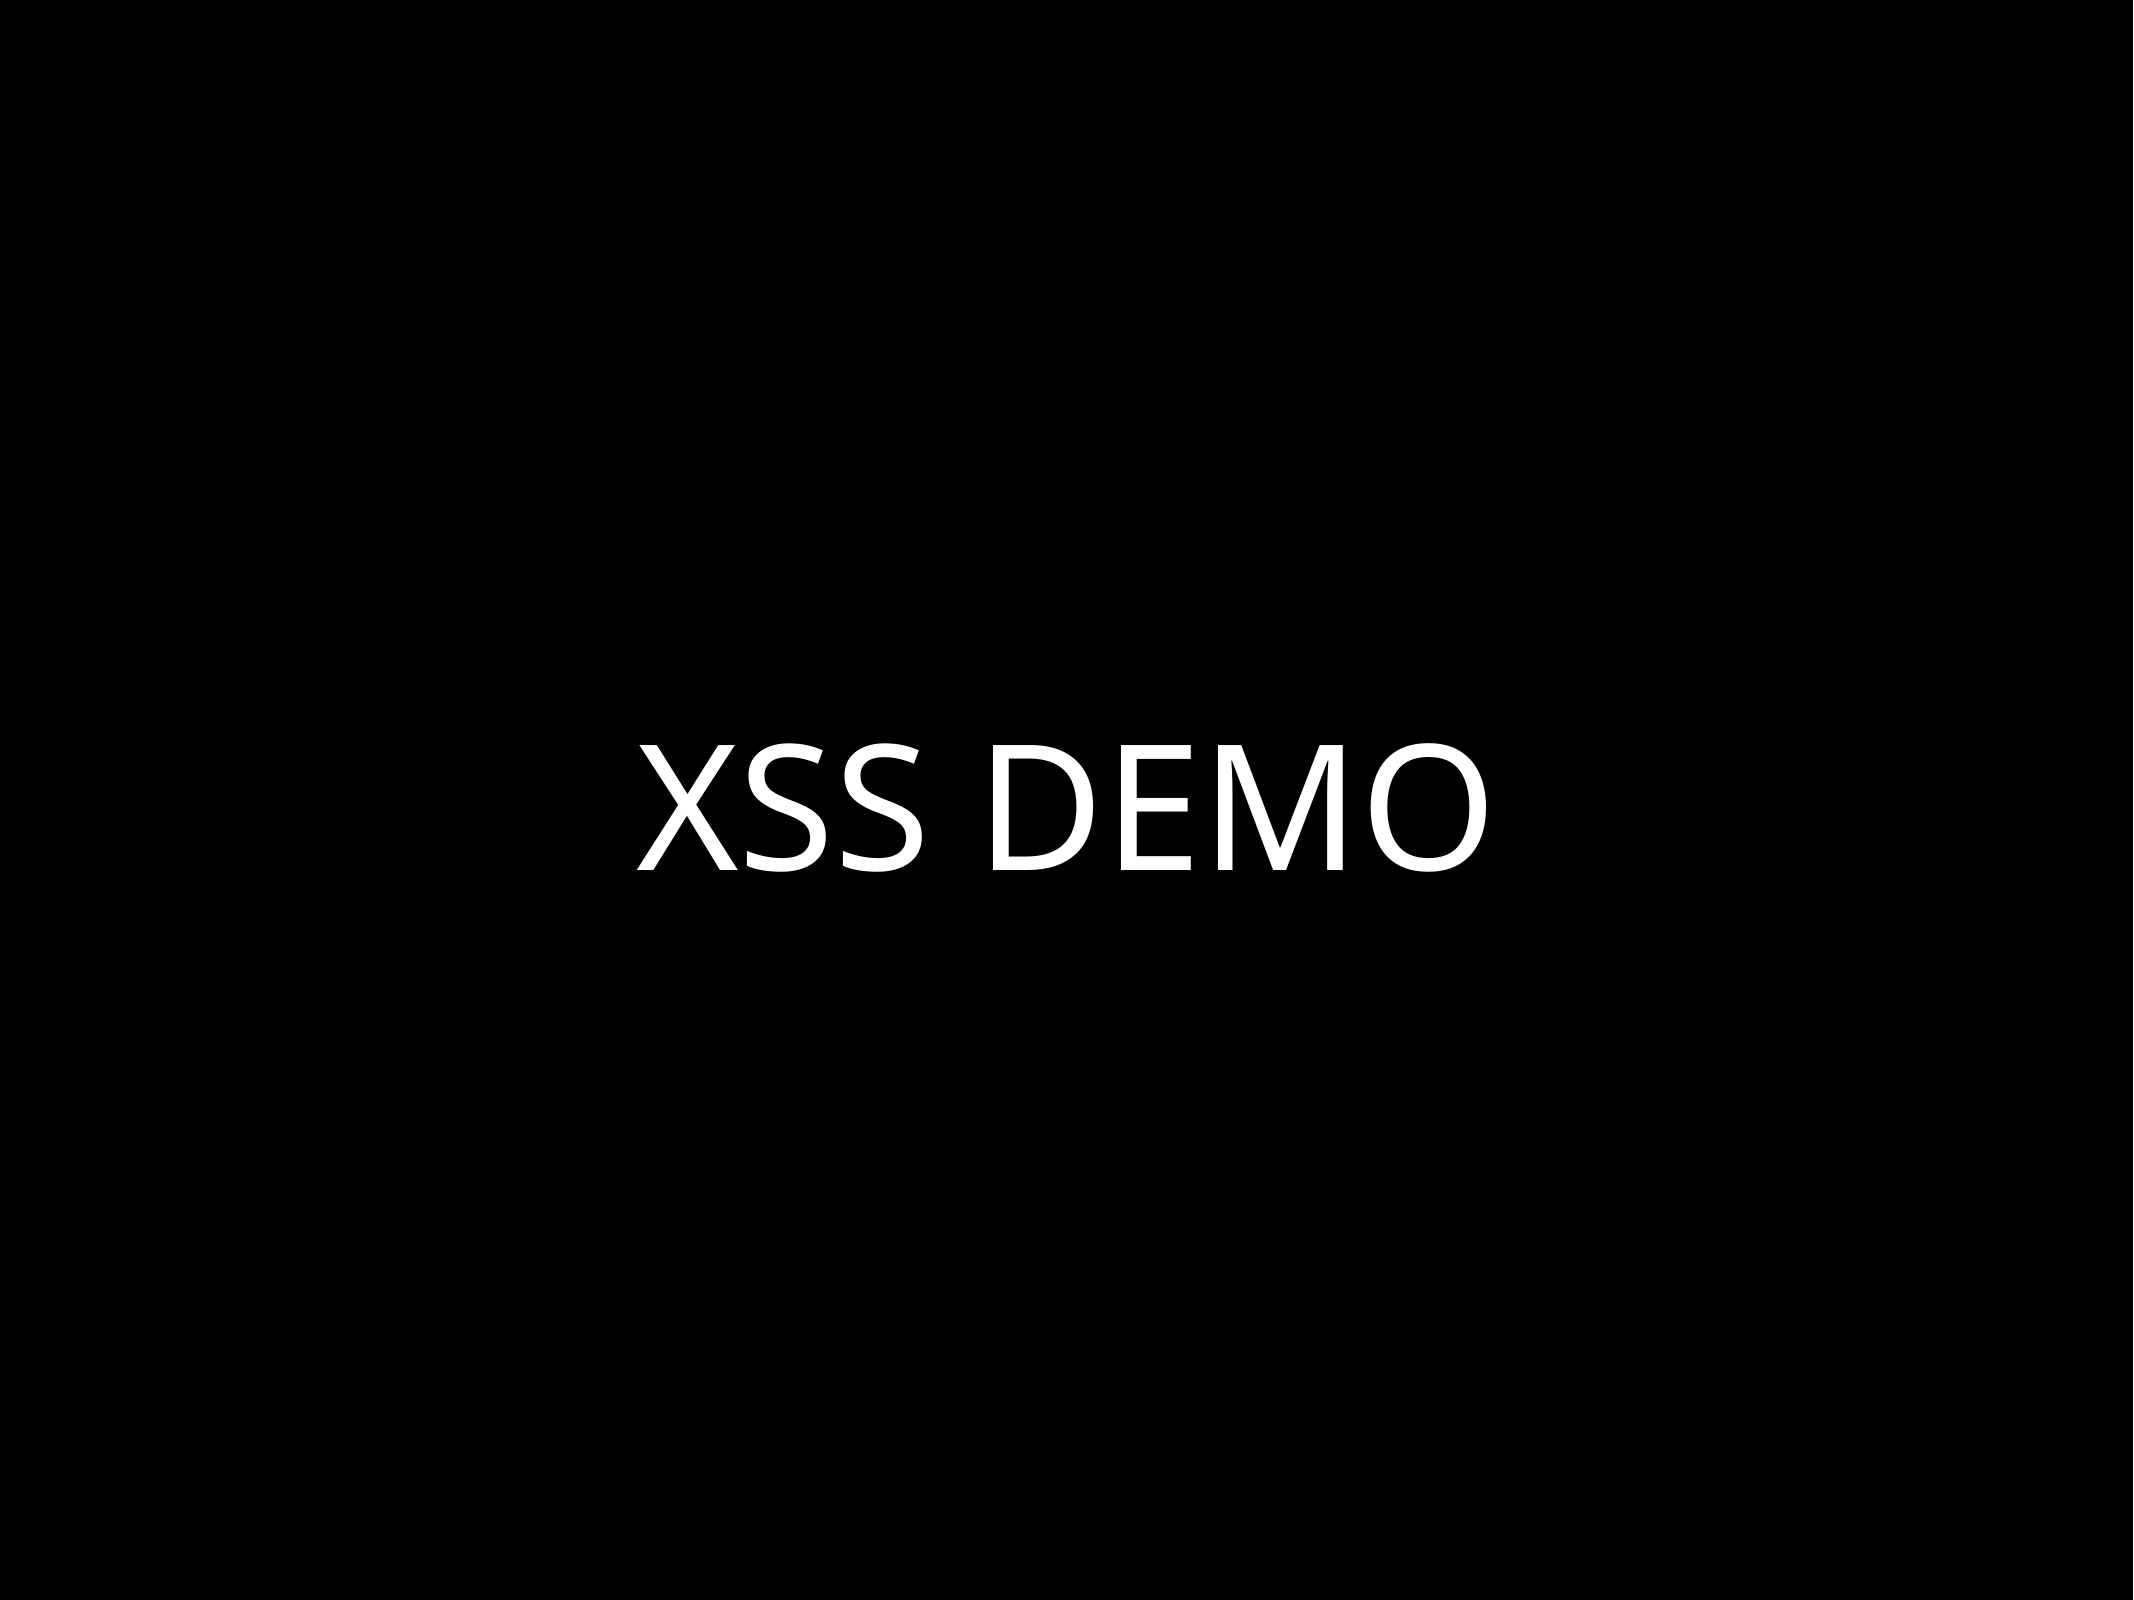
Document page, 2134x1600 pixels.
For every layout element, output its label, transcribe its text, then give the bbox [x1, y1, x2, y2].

title XSS DEMO [207, 486, 1926, 1113]
